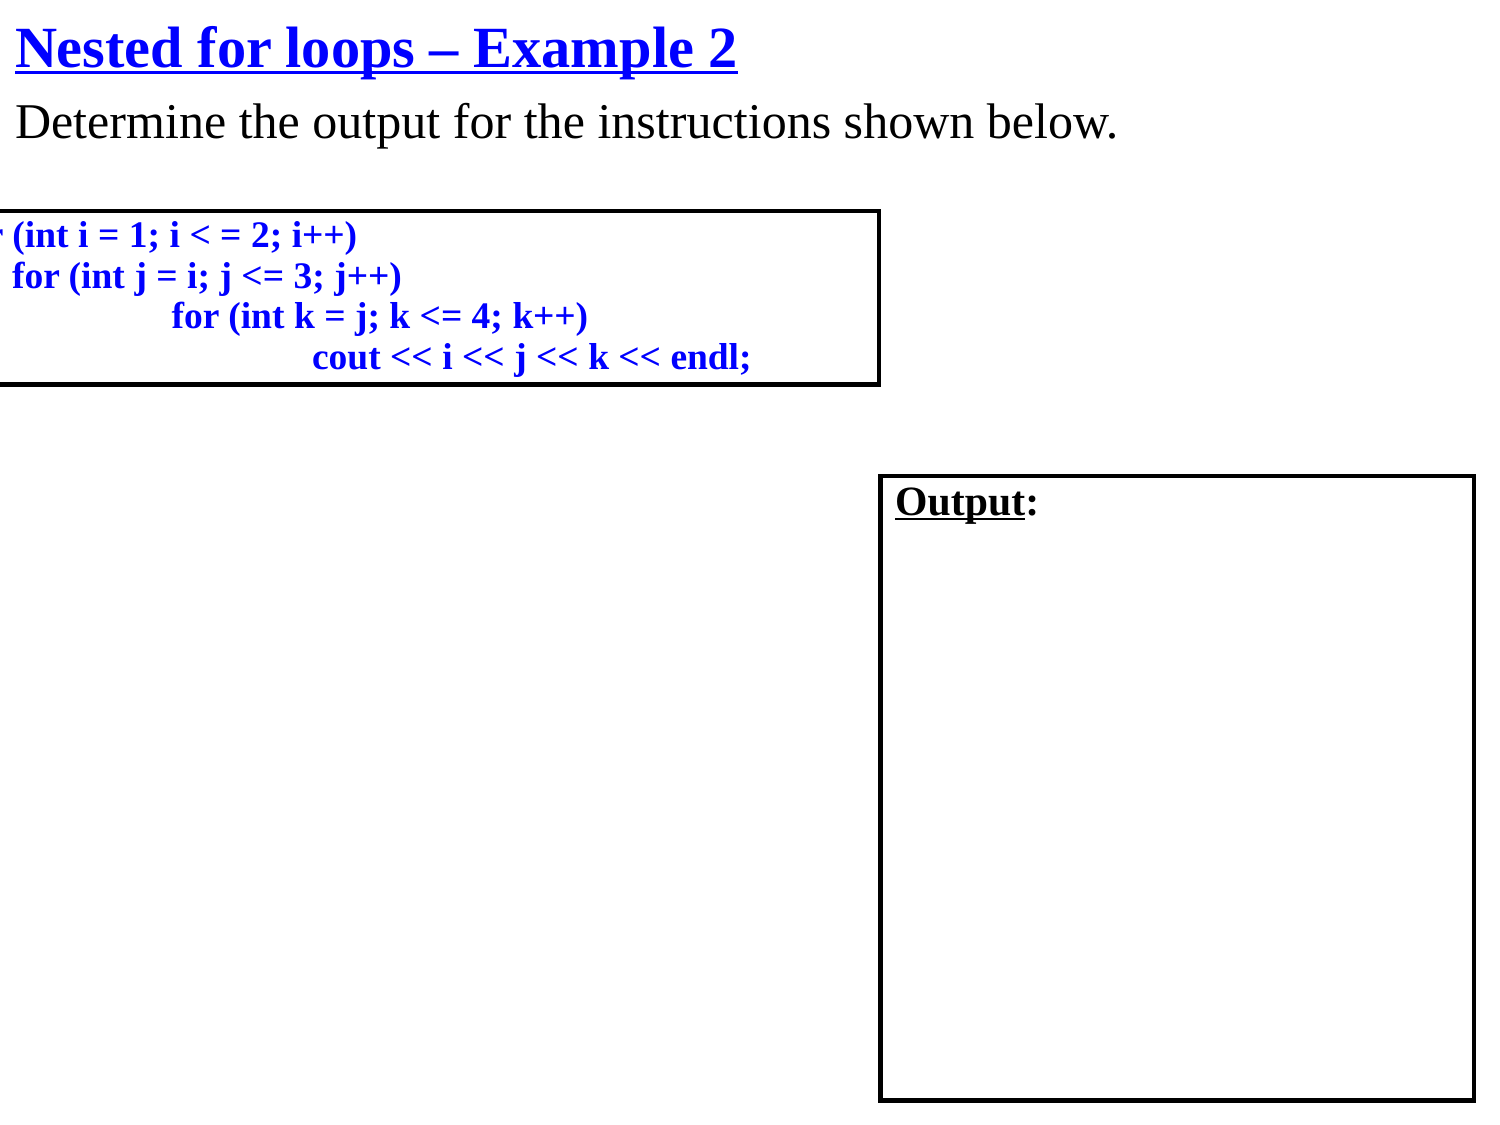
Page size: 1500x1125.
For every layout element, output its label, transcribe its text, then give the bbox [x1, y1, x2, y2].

list Determine the output for the instructions shown below. [0, 87, 1446, 741]
text_box Output: [880, 475, 1475, 1101]
text_box for (int i = 1; i < = 2; i++) for (int j = i; j <= 3; j++) for (int k = j; k <= 4; k++) cout << i << j << k << endl; [0, 210, 880, 385]
title Nested for loops – Example 2 [0, 0, 915, 88]
